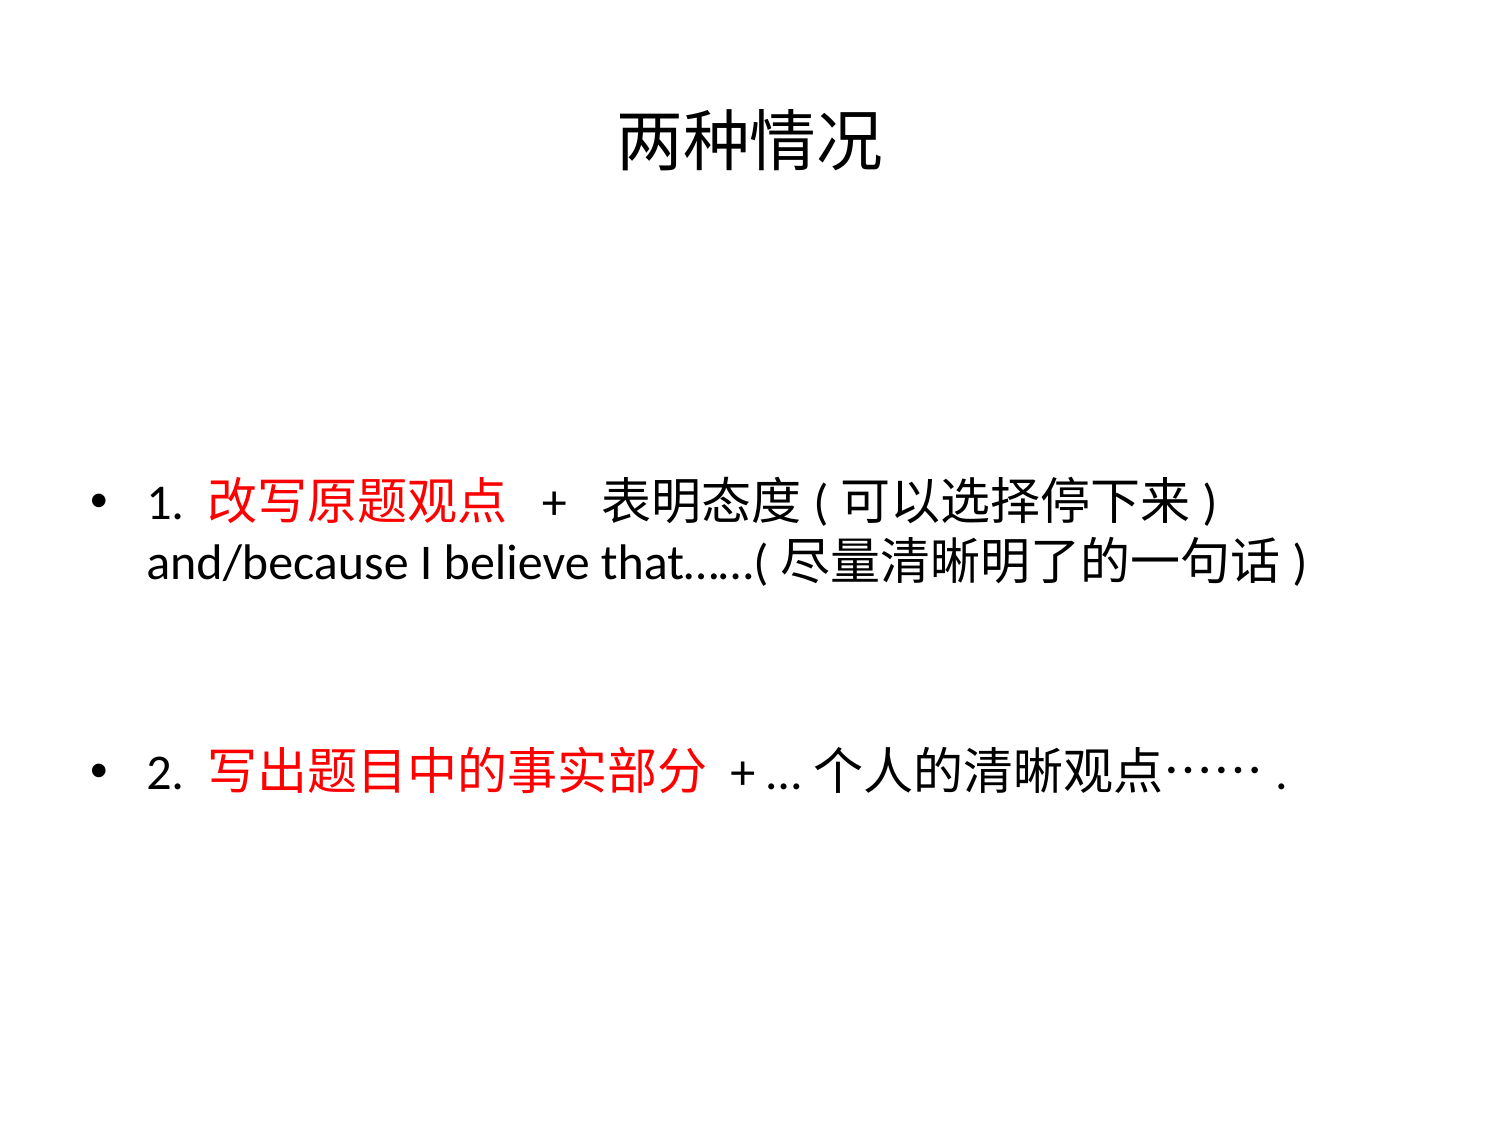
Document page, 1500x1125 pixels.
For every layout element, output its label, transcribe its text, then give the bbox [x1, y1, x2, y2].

title 两种情况 [75, 45, 1425, 233]
list 1. 改写原题观点 + 表明态度(可以选择停下来) and/because I believe that……(尽量清晰明了的一句话) 2. 写出题目中的事实部分 + …个人的清晰观点……. [75, 262, 1425, 1005]
